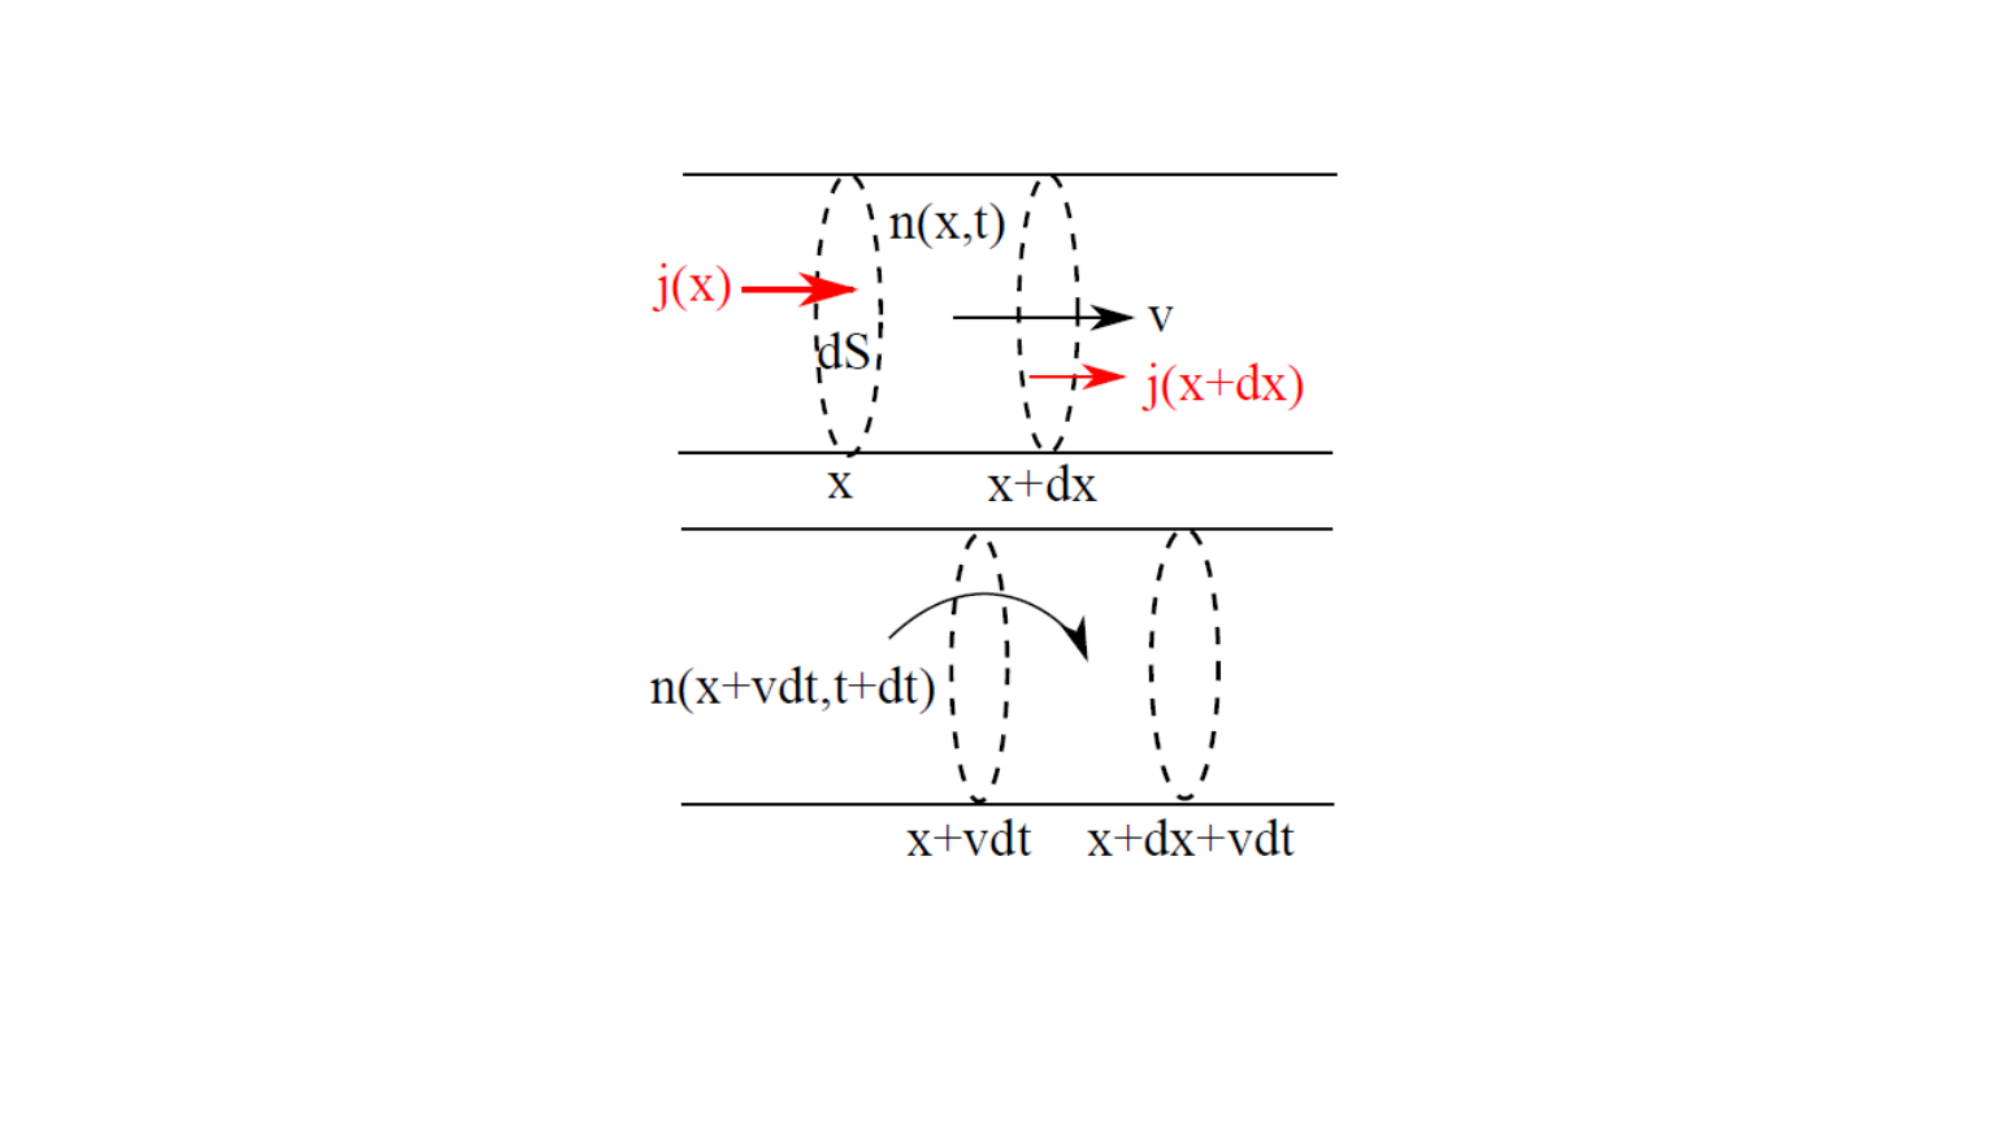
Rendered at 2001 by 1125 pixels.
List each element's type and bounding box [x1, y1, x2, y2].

picture [501, 92, 1473, 921]
